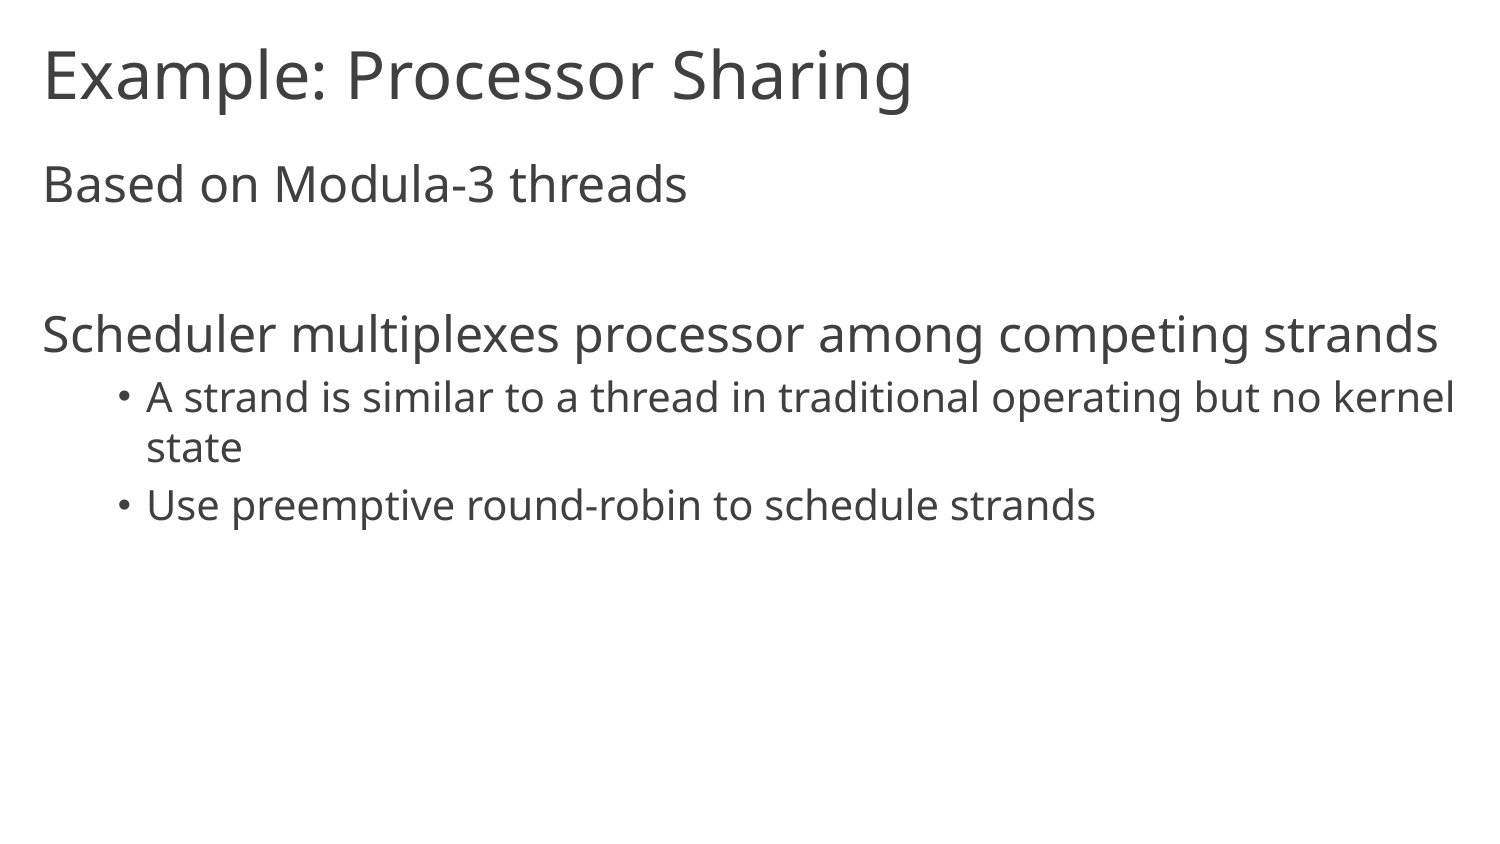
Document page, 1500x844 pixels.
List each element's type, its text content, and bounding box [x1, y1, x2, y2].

list Based on Modula-3 threads Scheduler multiplexes processor among competing strands A strand is similar to a thread in traditional operating but no kernel state Use preemptive round-robin to schedule strands [27, 145, 1480, 844]
title Example: Processor Sharing [27, 2, 1480, 143]
